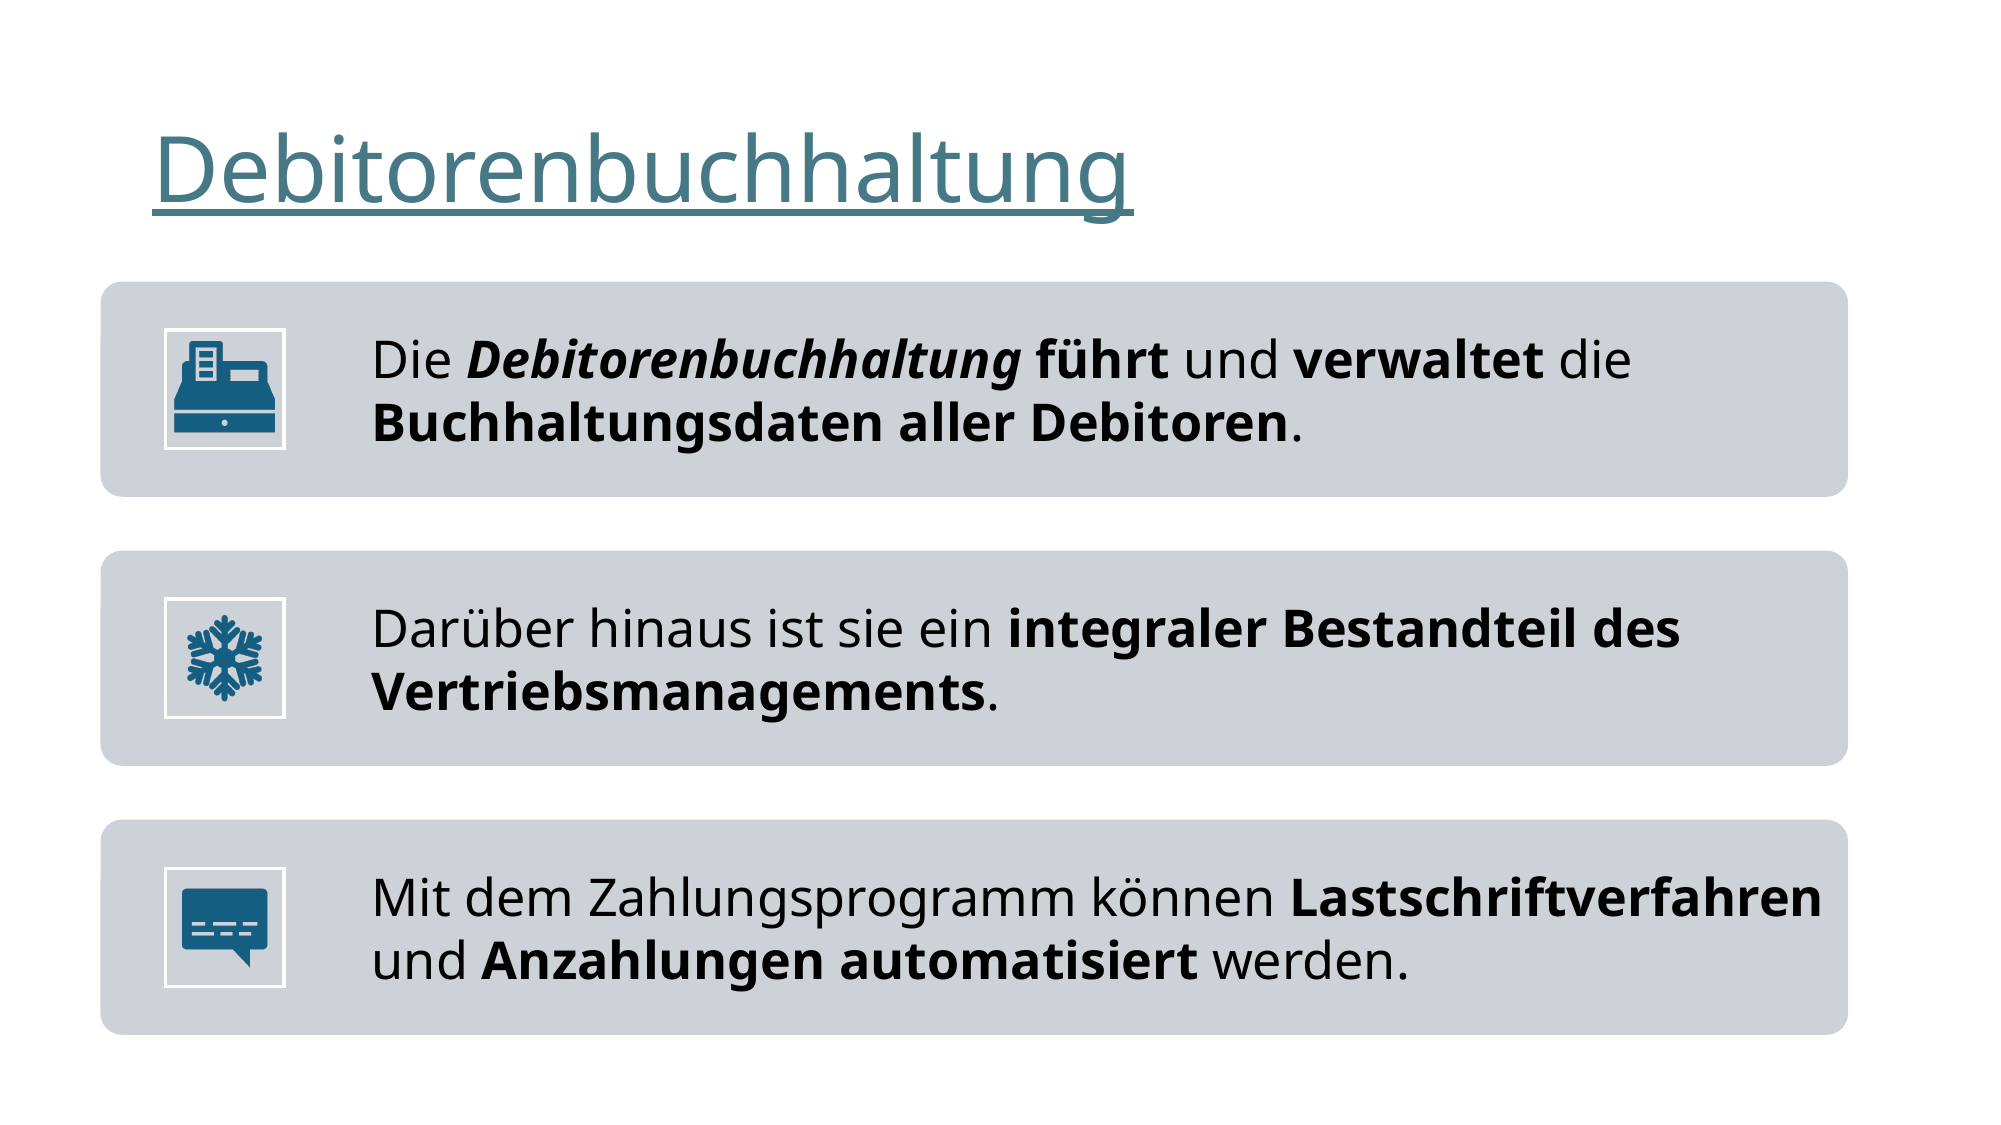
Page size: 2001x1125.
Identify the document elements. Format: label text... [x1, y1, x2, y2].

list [99, 280, 1849, 1036]
title Debitorenbuchhaltung [137, 59, 1863, 278]
